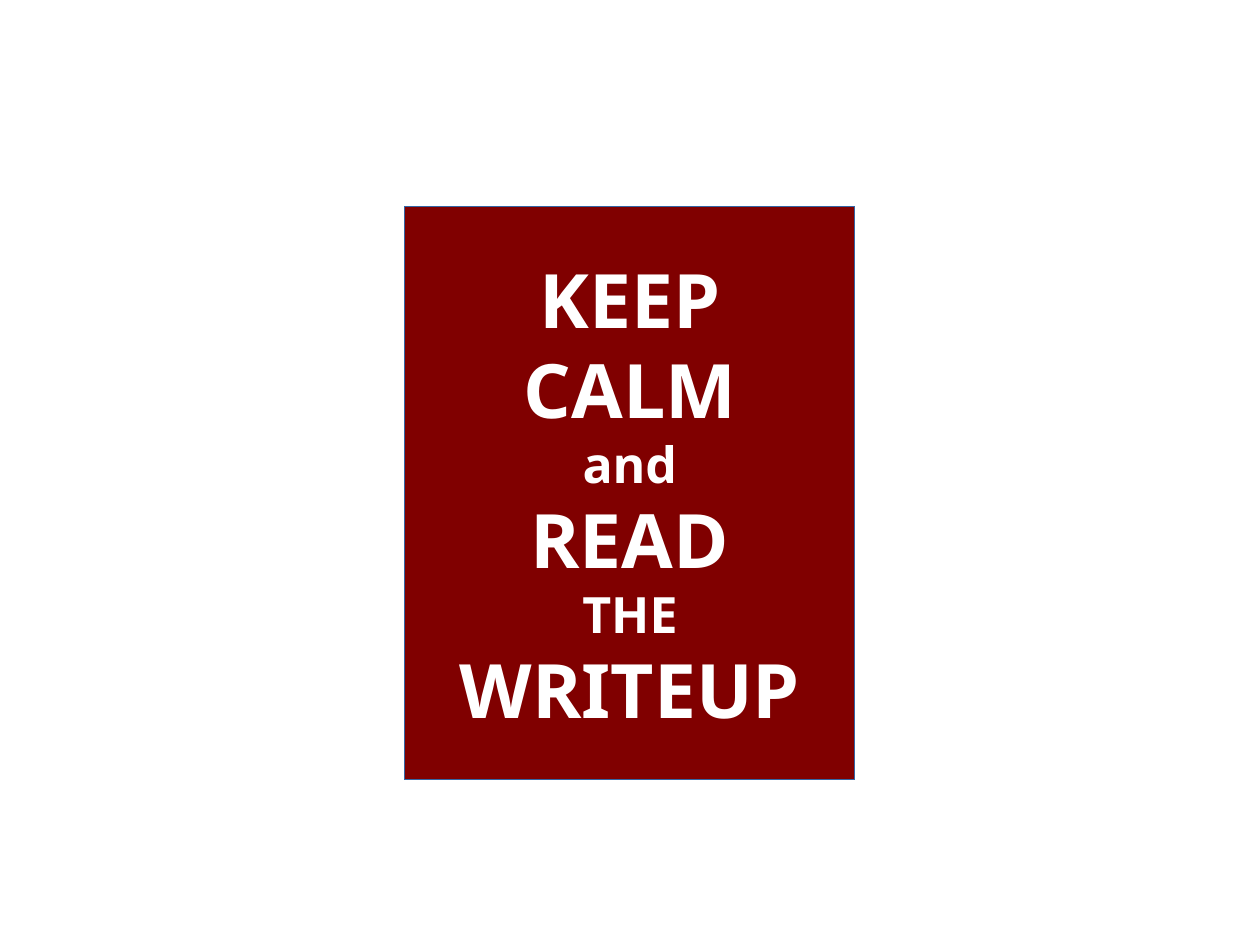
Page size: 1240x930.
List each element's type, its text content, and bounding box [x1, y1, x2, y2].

text_box KEEP CALM and READ THE WRITEUP [404, 206, 855, 780]
